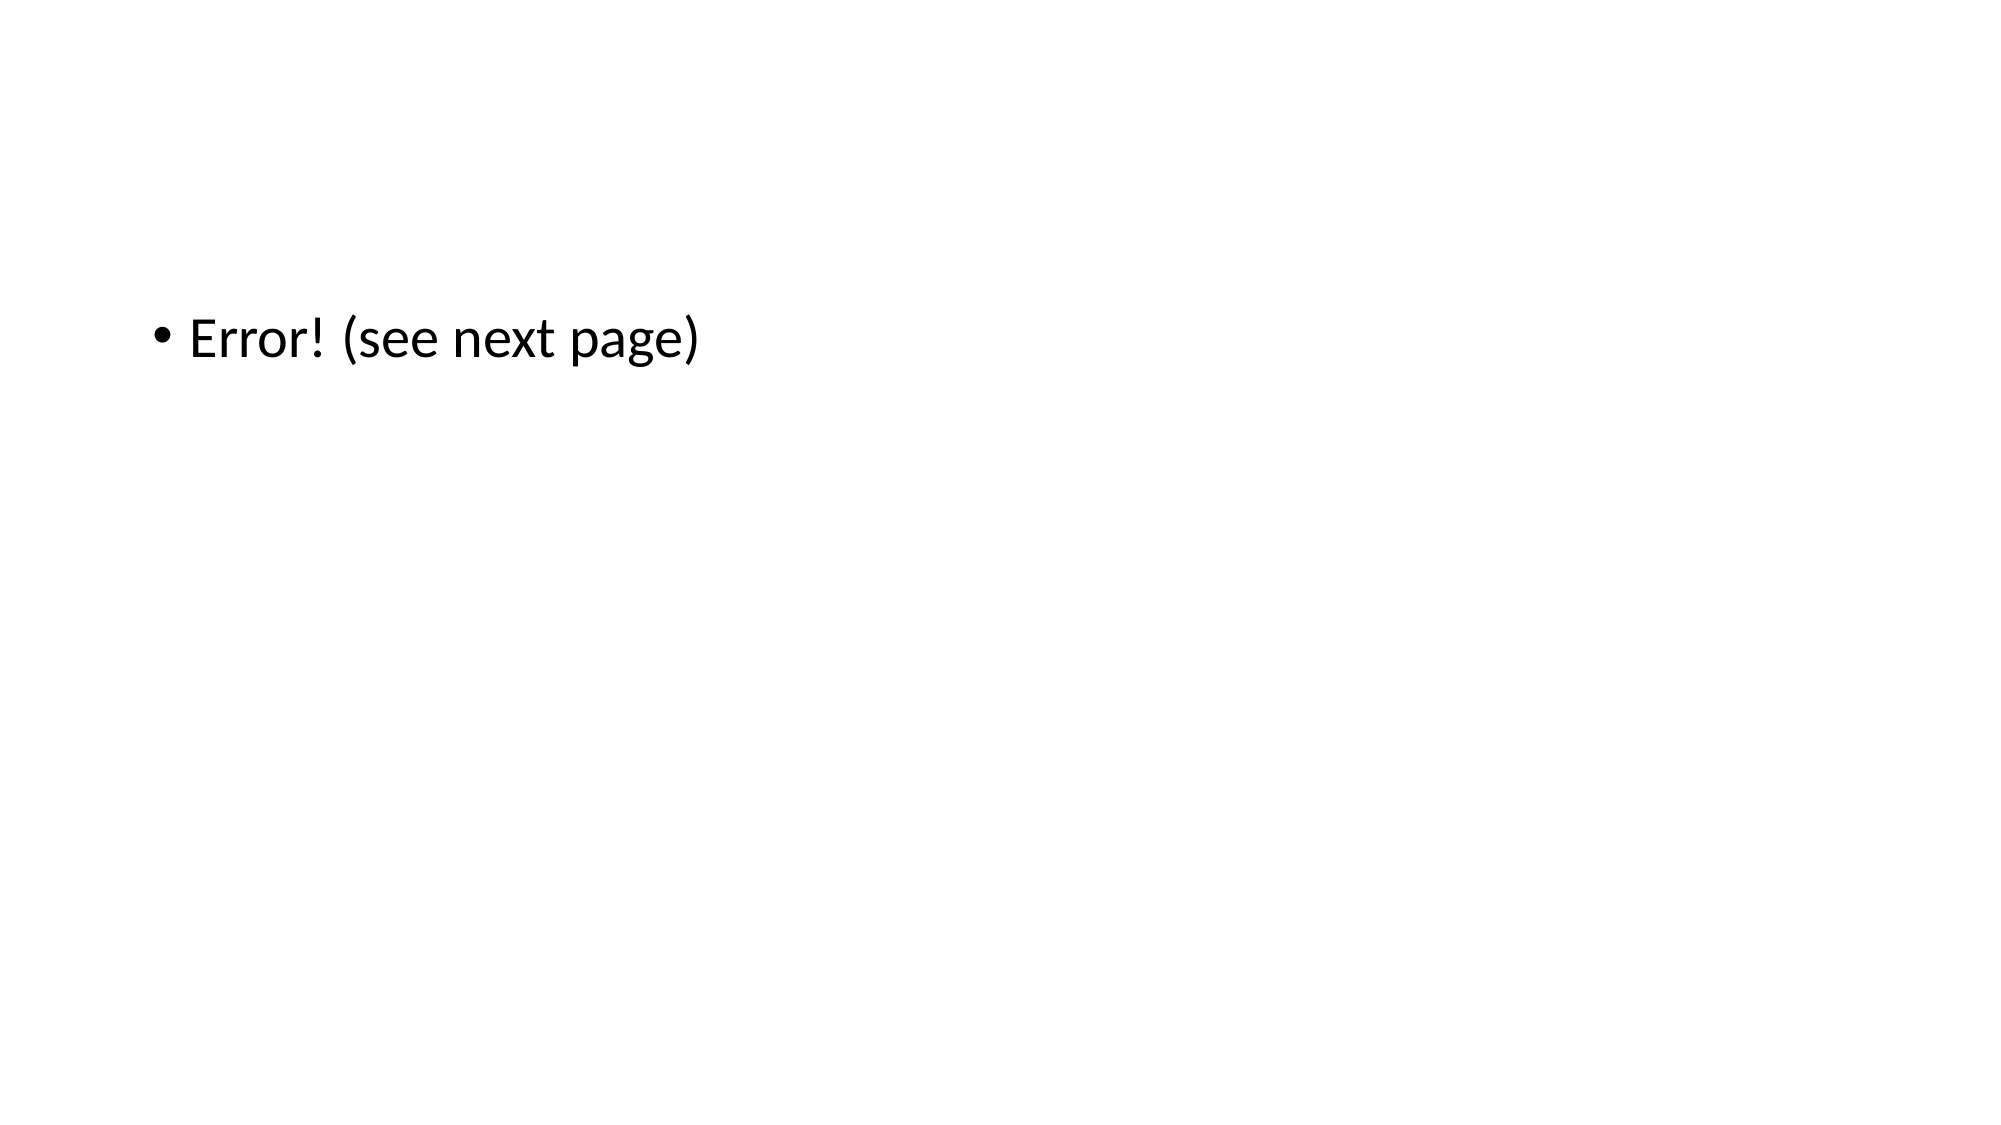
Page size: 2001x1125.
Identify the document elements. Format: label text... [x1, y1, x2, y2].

list Error! (see next page) [137, 299, 1863, 1014]
